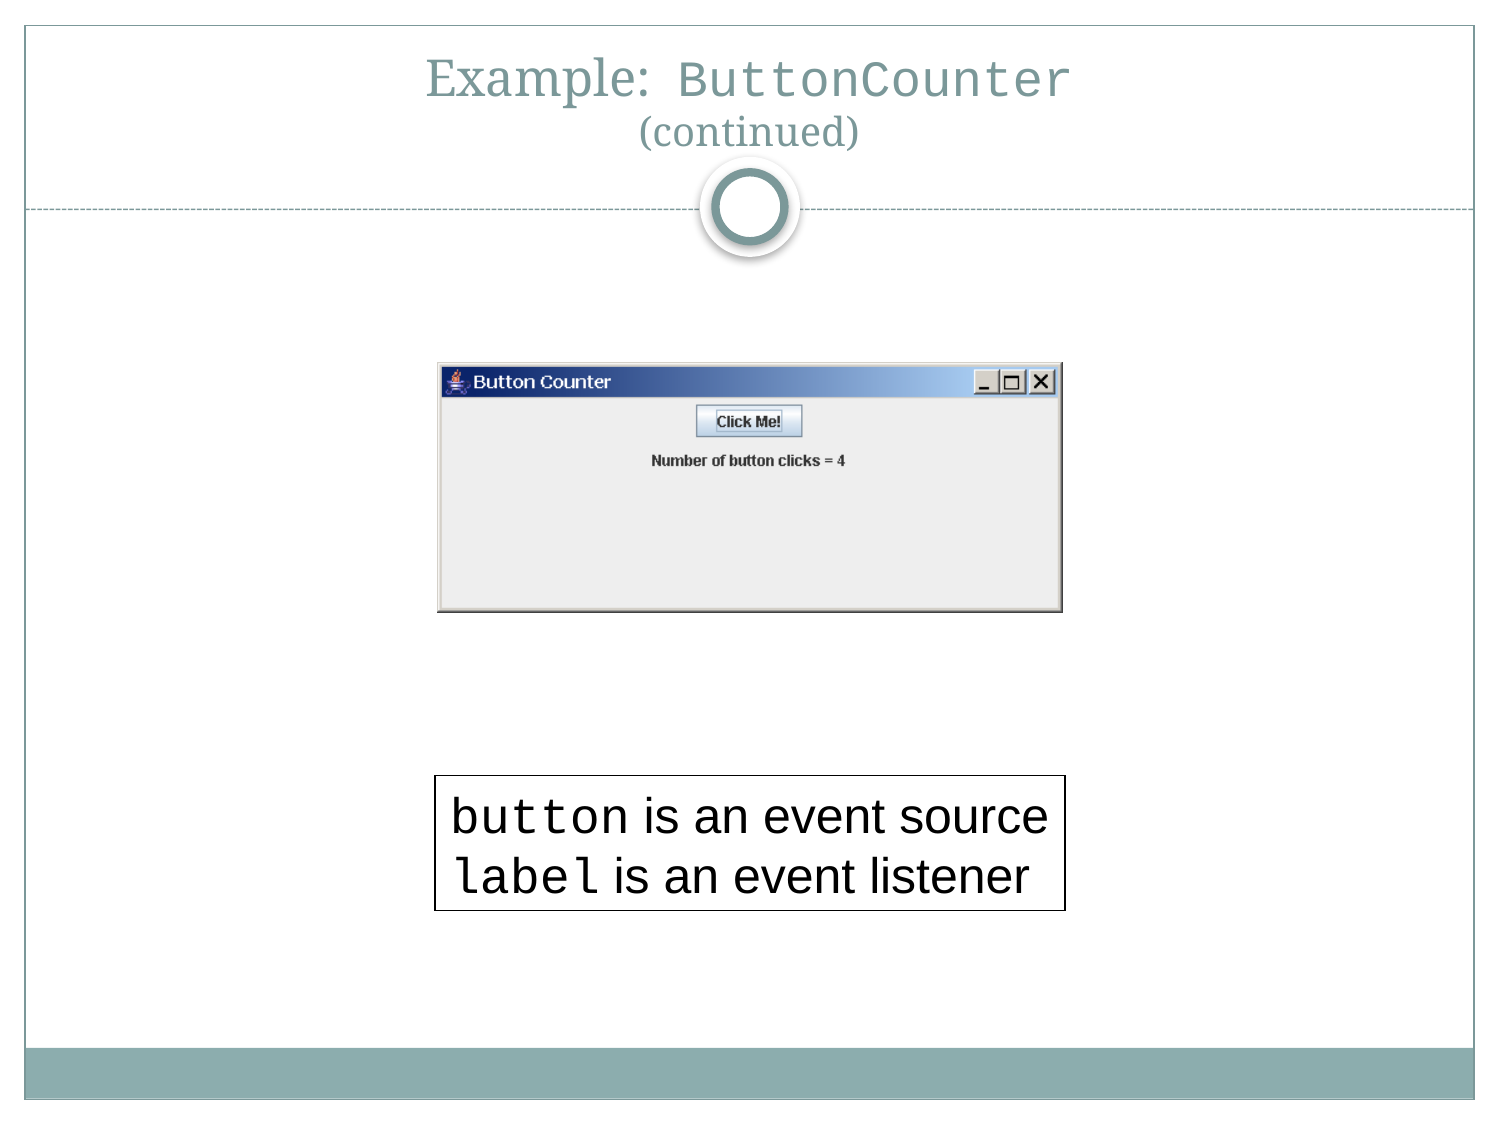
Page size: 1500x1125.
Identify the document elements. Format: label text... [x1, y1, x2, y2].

text_box button is an event source label is an event listener [434, 775, 1065, 911]
picture [437, 362, 1063, 613]
title Example: ButtonCounter (continued) [49, 37, 1450, 162]
